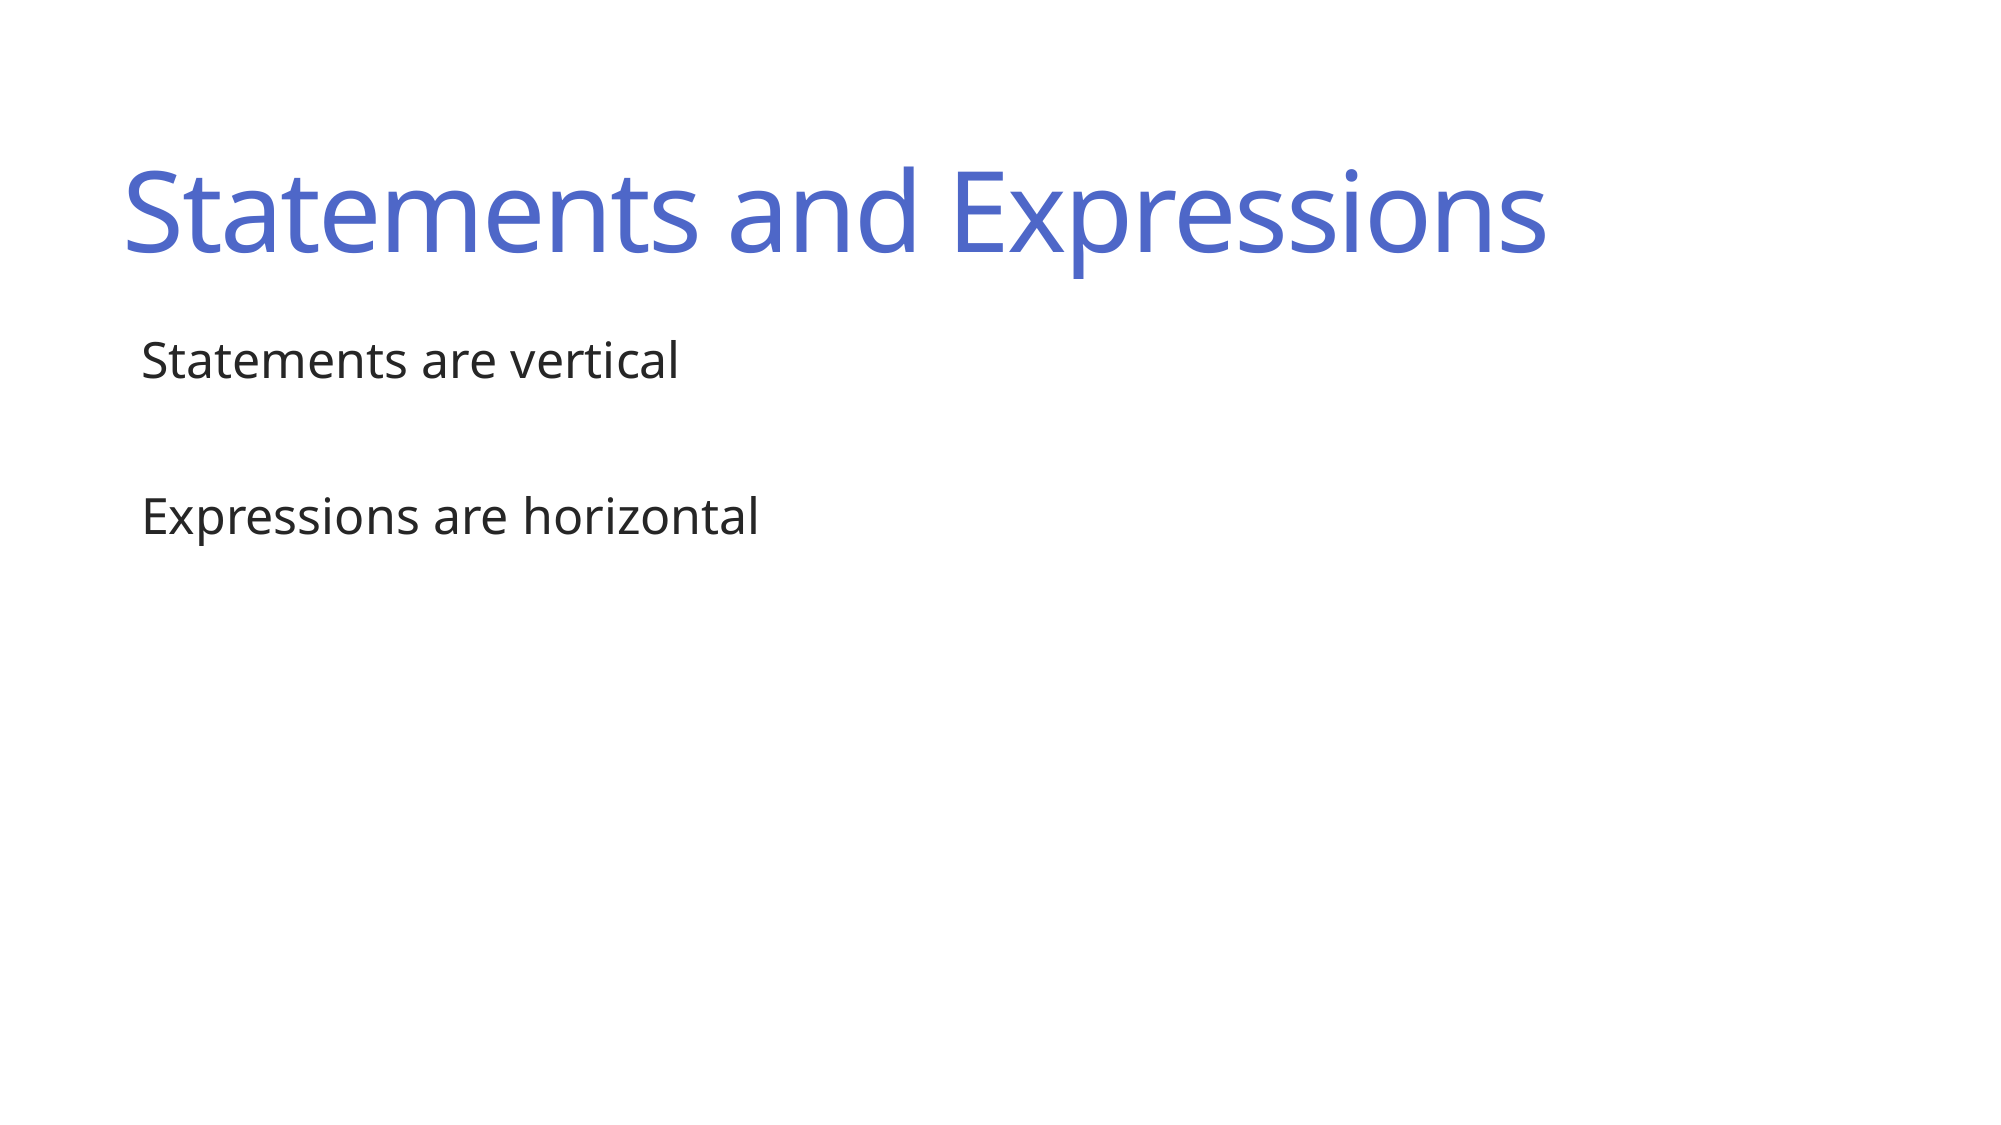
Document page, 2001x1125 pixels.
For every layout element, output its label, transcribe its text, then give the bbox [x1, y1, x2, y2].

title Statements and Expressions [107, 81, 1875, 354]
list Statements are vertical Expressions are horizontal [111, 329, 1876, 948]
